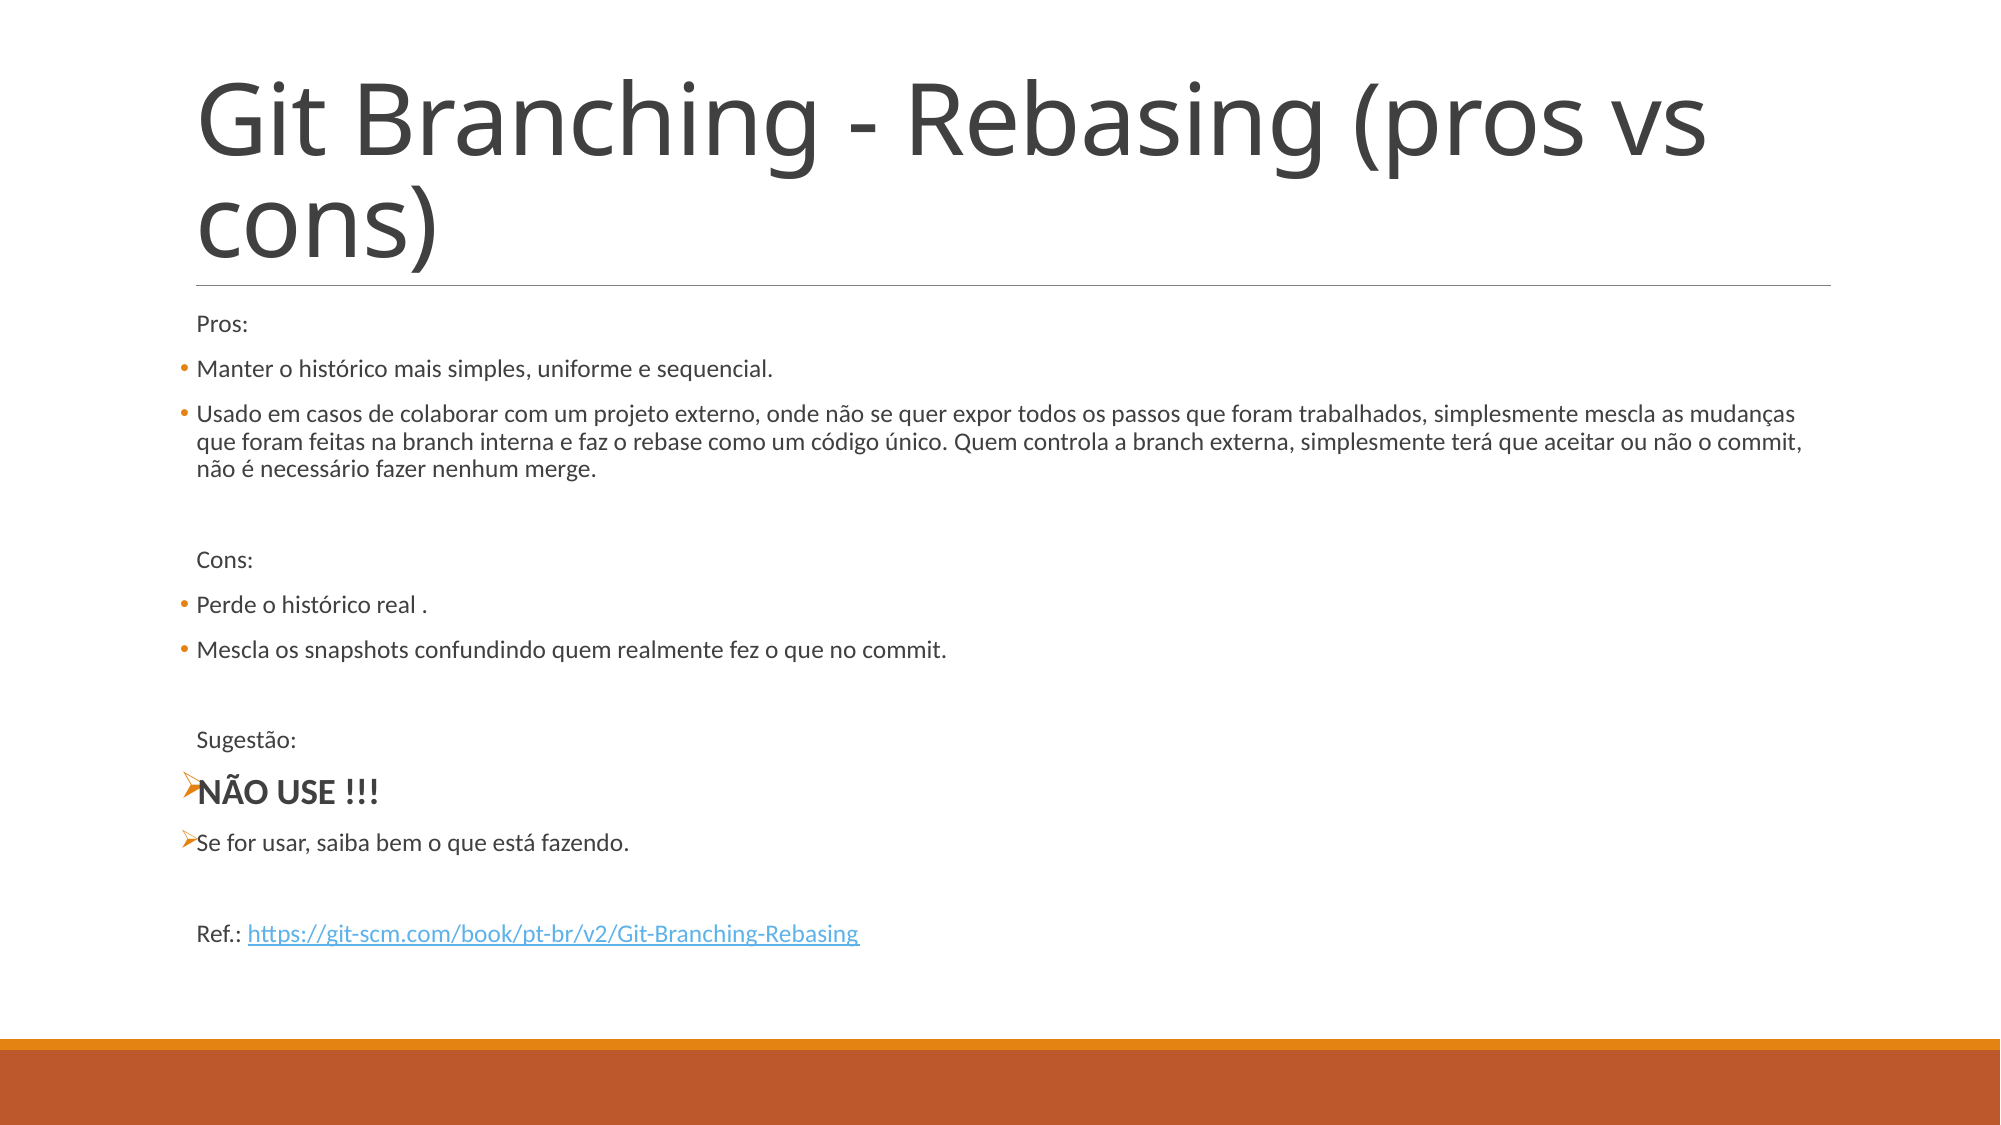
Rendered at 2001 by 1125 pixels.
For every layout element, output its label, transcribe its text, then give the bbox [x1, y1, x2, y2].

title Git Branching - Rebasing (pros vs cons) [180, 47, 1830, 285]
list Pros: Manter o histórico mais simples, uniforme e sequencial. Usado em casos de colaborar com um projeto externo, onde não se quer expor todos os passos que foram trabalhados, simplesmente mescla as mudanças que foram feitas na branch interna e faz o rebase como um código único. Quem controla a branch externa, simplesmente terá que aceitar ou não o commit, não é necessário fazer nenhum merge. Cons: Perde o histórico real . Mescla os snapshots confundindo quem realmente fez o que no commit. Sugestão: NÃO USE !!! Se for usar, saiba bem o que está fazendo. Ref.: https://git-scm.com/book/pt-br/v2/Git-Branching-Rebasing [180, 302, 1830, 963]
